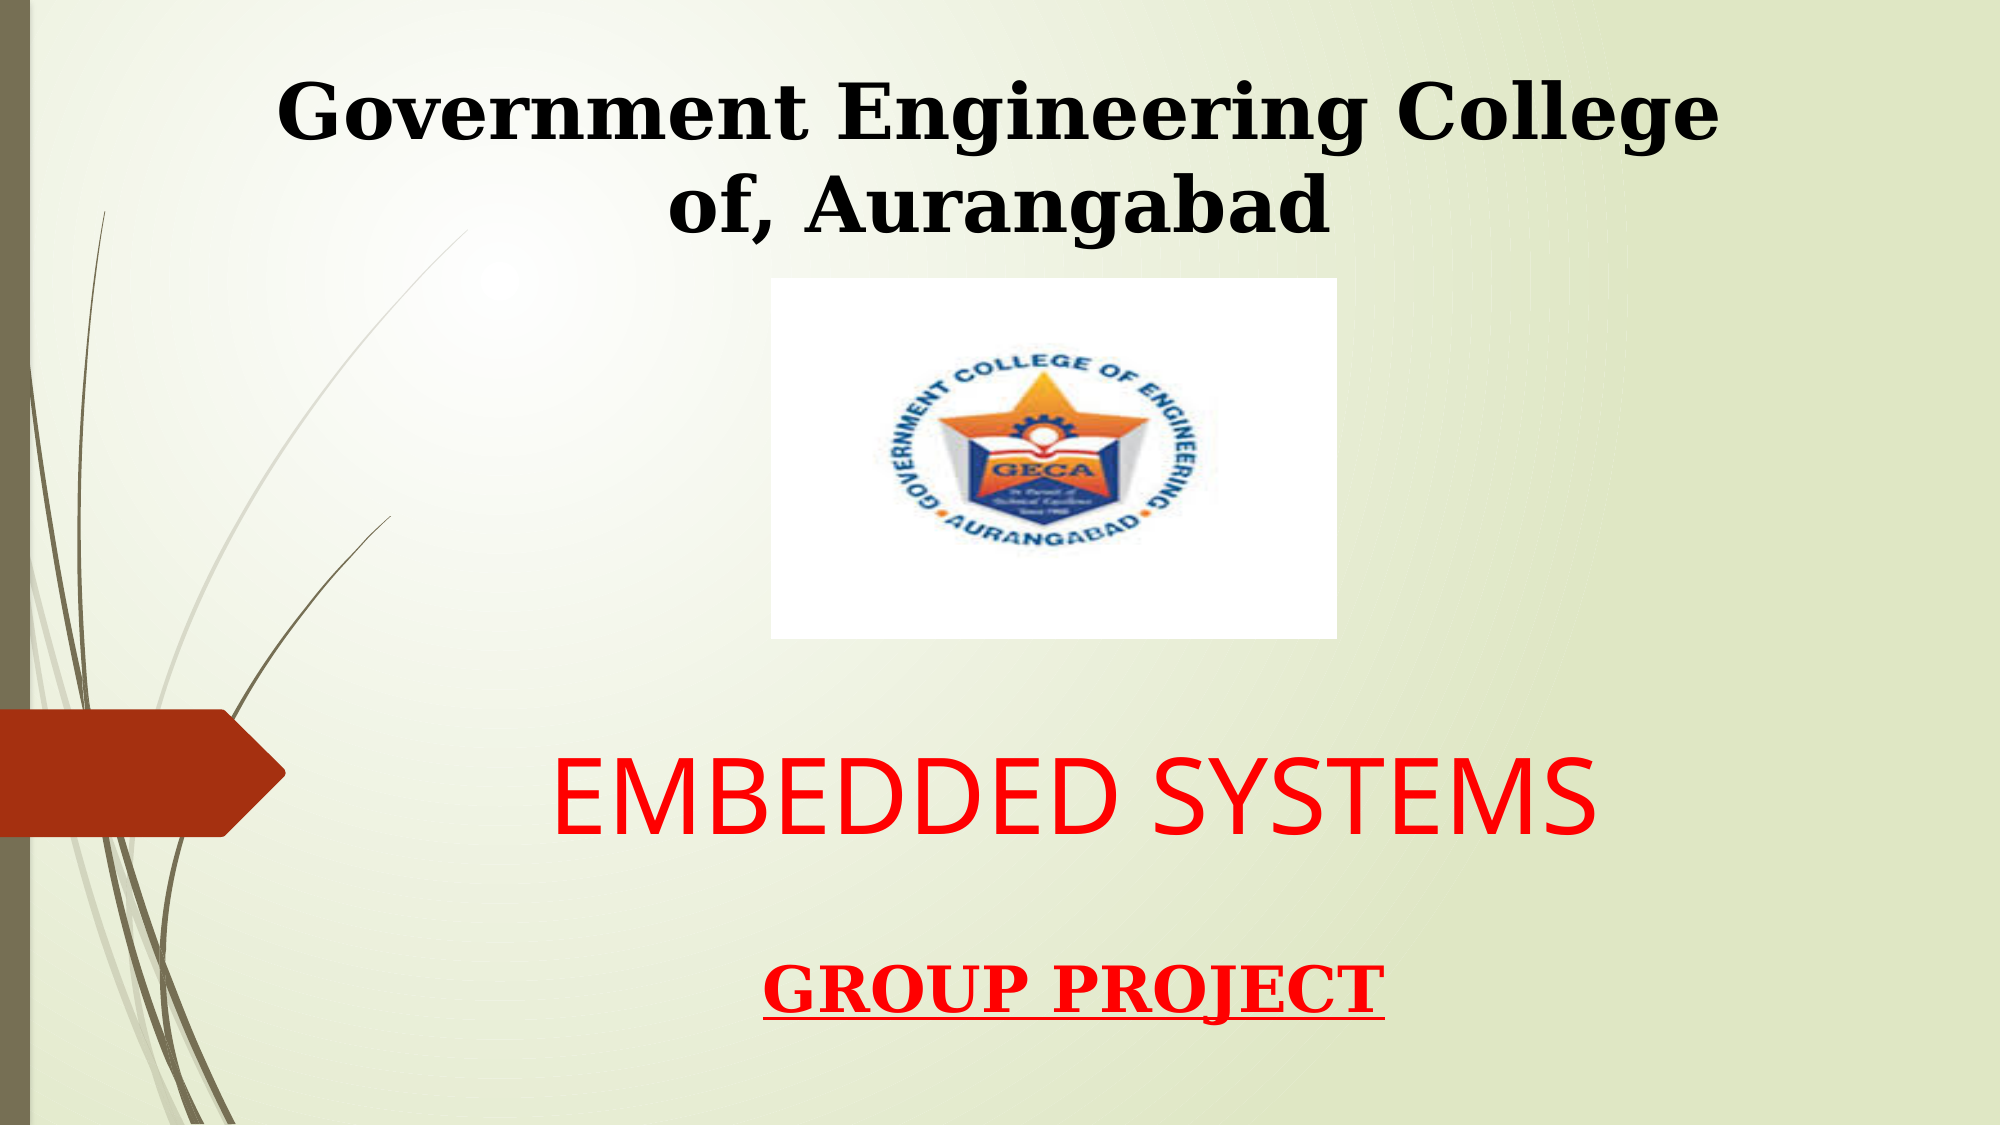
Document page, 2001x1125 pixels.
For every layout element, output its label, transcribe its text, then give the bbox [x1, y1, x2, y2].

title EMBEDDED SYSTEMS GROUP PROJECT [281, 601, 1867, 1033]
subtitle Government Engineering College of, Aurangabad [216, 54, 1784, 256]
picture [771, 278, 1337, 639]
